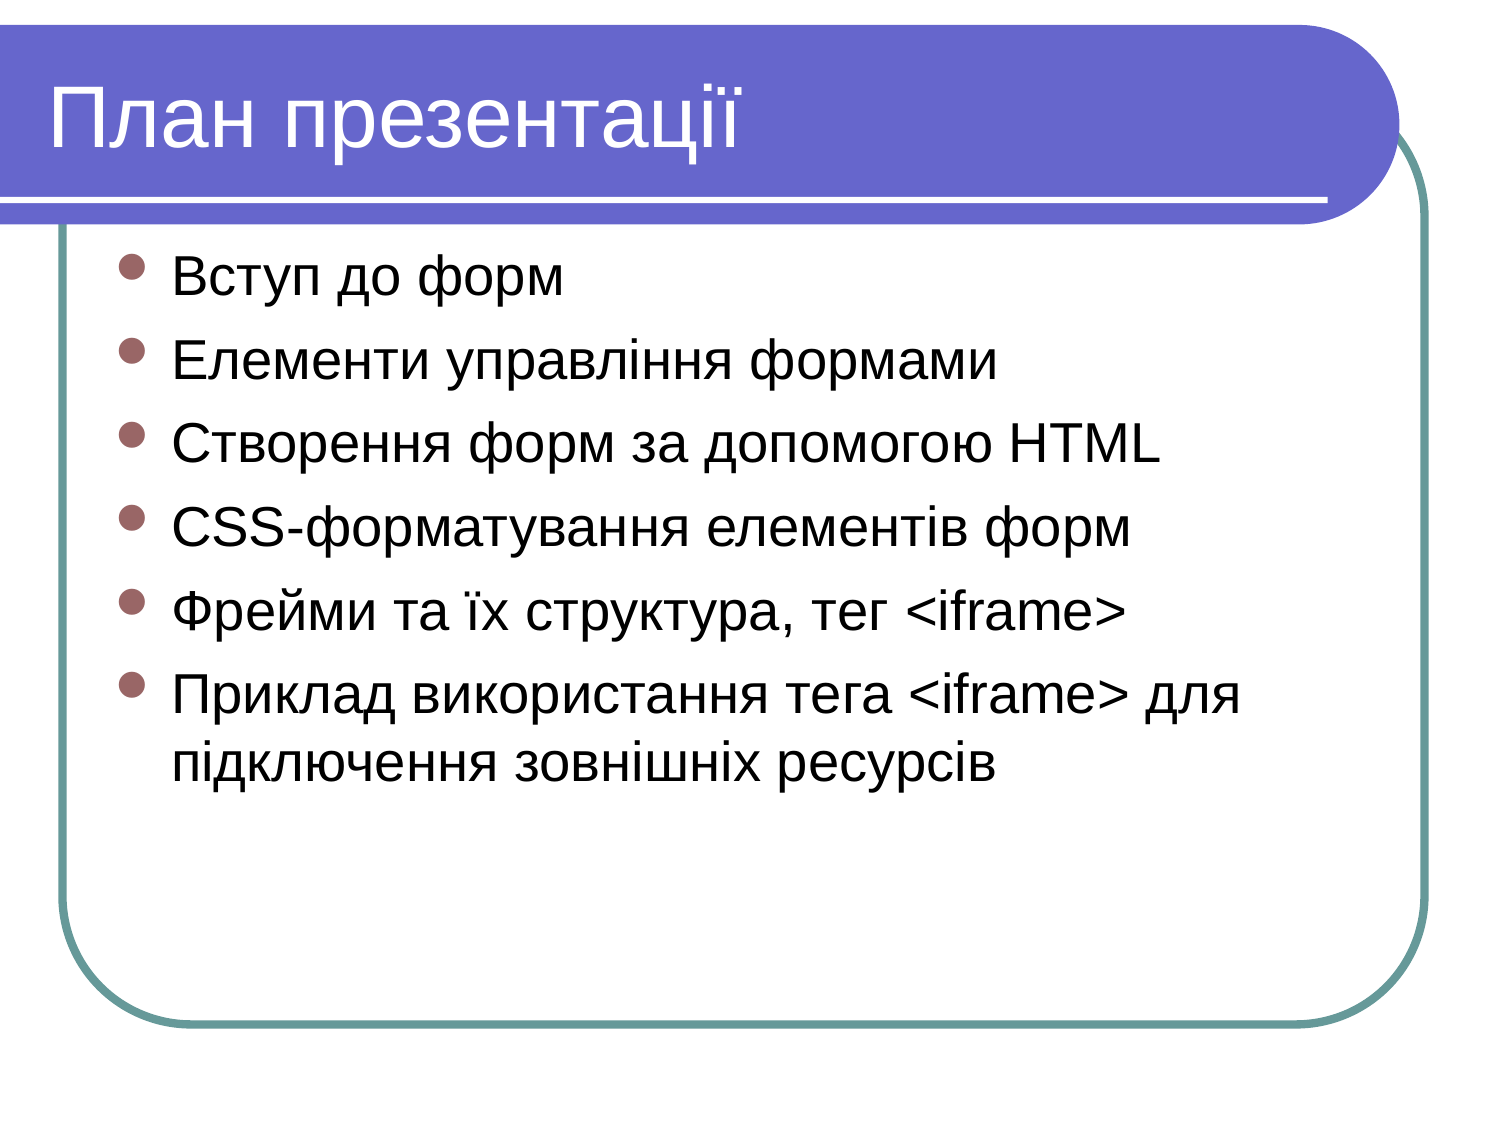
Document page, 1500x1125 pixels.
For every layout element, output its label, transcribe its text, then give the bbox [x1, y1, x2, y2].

text_box Вступ до форм Елементи управління формами Створення форм за допомогою HTML CSS-форматування елементів форм Фрейми та їх структура, тег <iframe> Приклад використання тега <iframe> для підключення зовнішніх ресурсів [100, 231, 1447, 957]
text_box План презентації [32, 37, 1396, 188]
